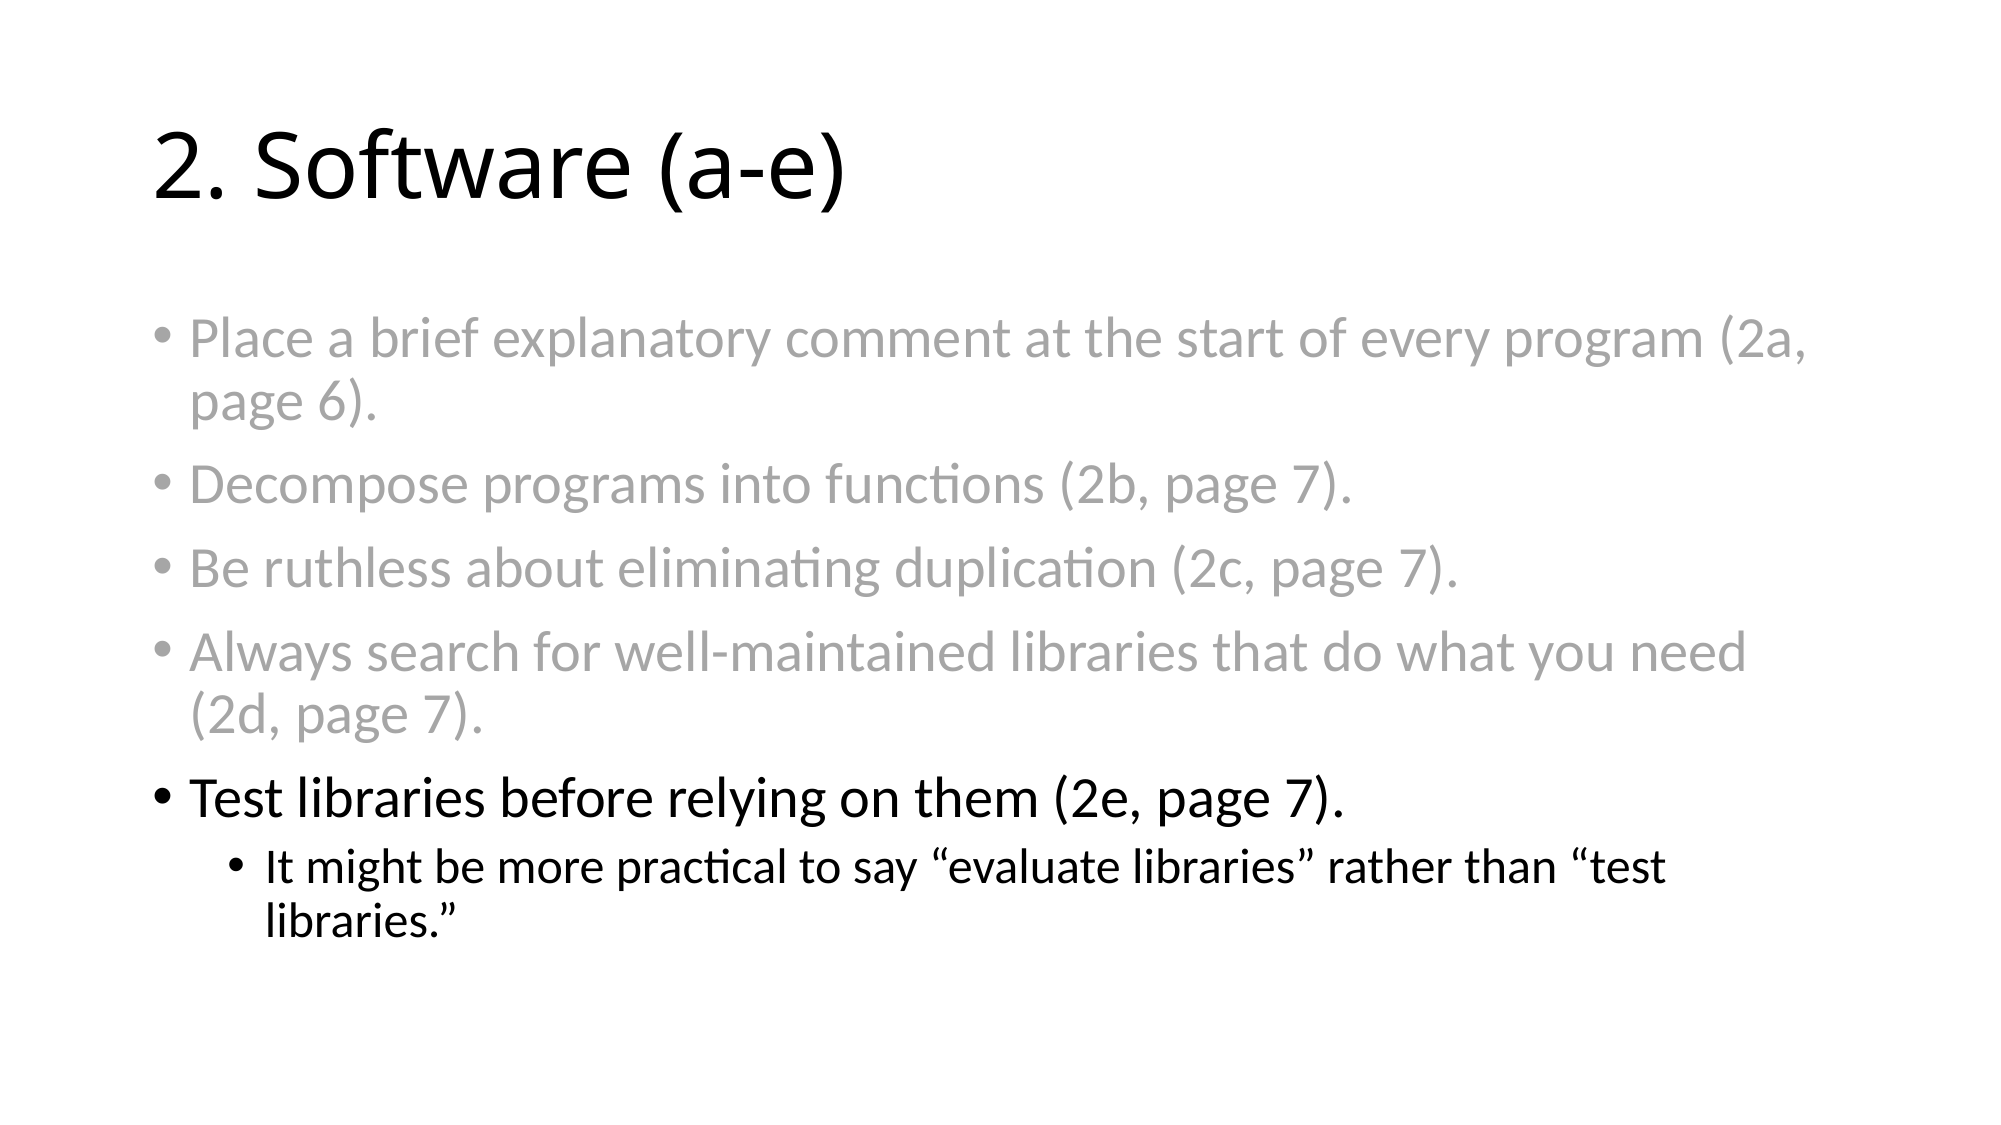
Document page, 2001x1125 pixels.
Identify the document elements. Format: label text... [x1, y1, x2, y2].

list Place a brief explanatory comment at the start of every program (2a, page 6). Decompose programs into functions (2b, page 7). Be ruthless about eliminating duplication (2c, page 7). Always search for well-maintained libraries that do what you need (2d, page 7). Test libraries before relying on them (2e, page 7). It might be more practical to say “evaluate libraries” rather than “test libraries.” [137, 299, 1863, 1014]
title 2. Software (a-e) [137, 59, 1863, 278]
